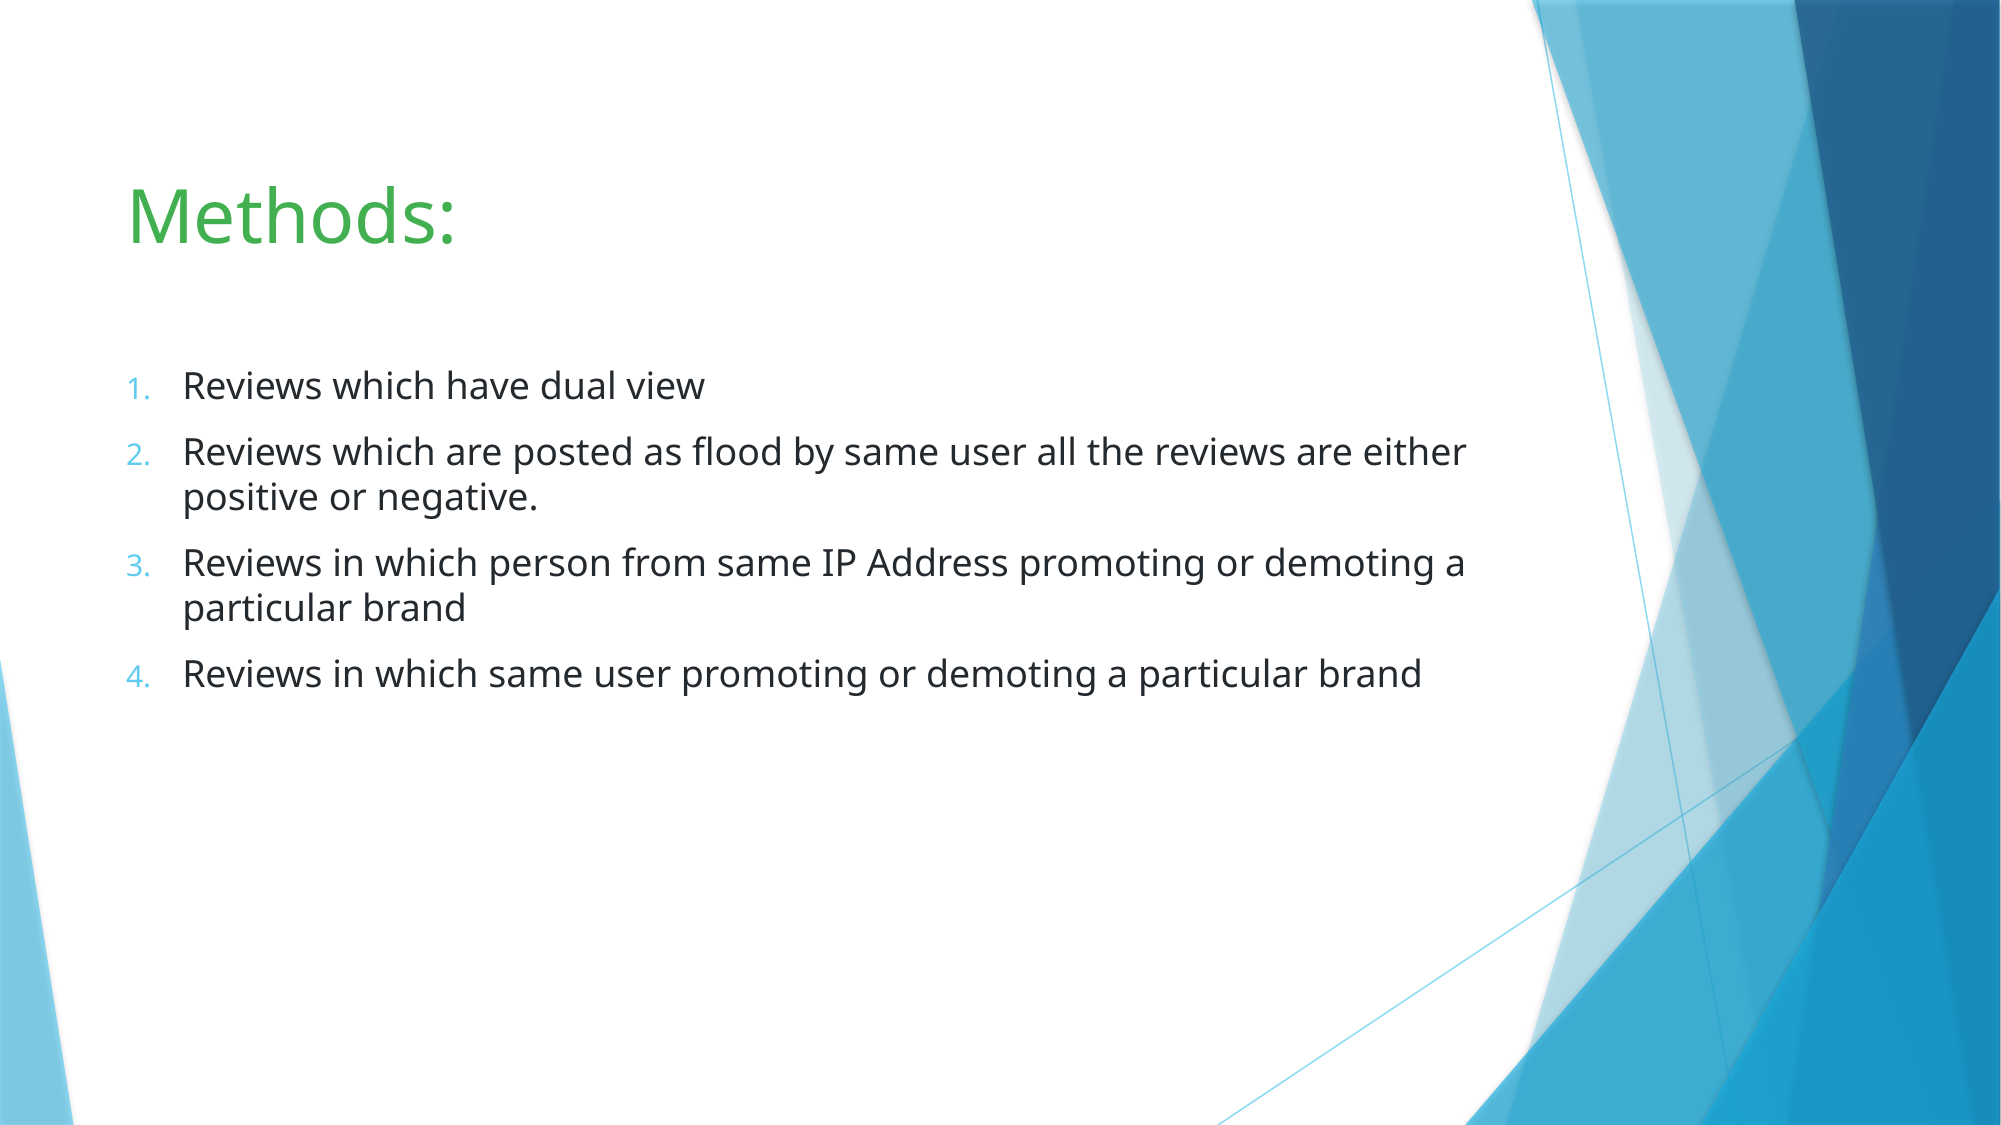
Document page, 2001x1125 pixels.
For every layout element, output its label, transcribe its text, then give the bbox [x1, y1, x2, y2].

list Reviews which have dual view Reviews which are posted as flood by same user all the reviews are either positive or negative. Reviews in which person from same IP Address promoting or demoting a particular brand Reviews in which same user promoting or demoting a particular brand [111, 354, 1522, 992]
title Methods: [111, 160, 1522, 354]
